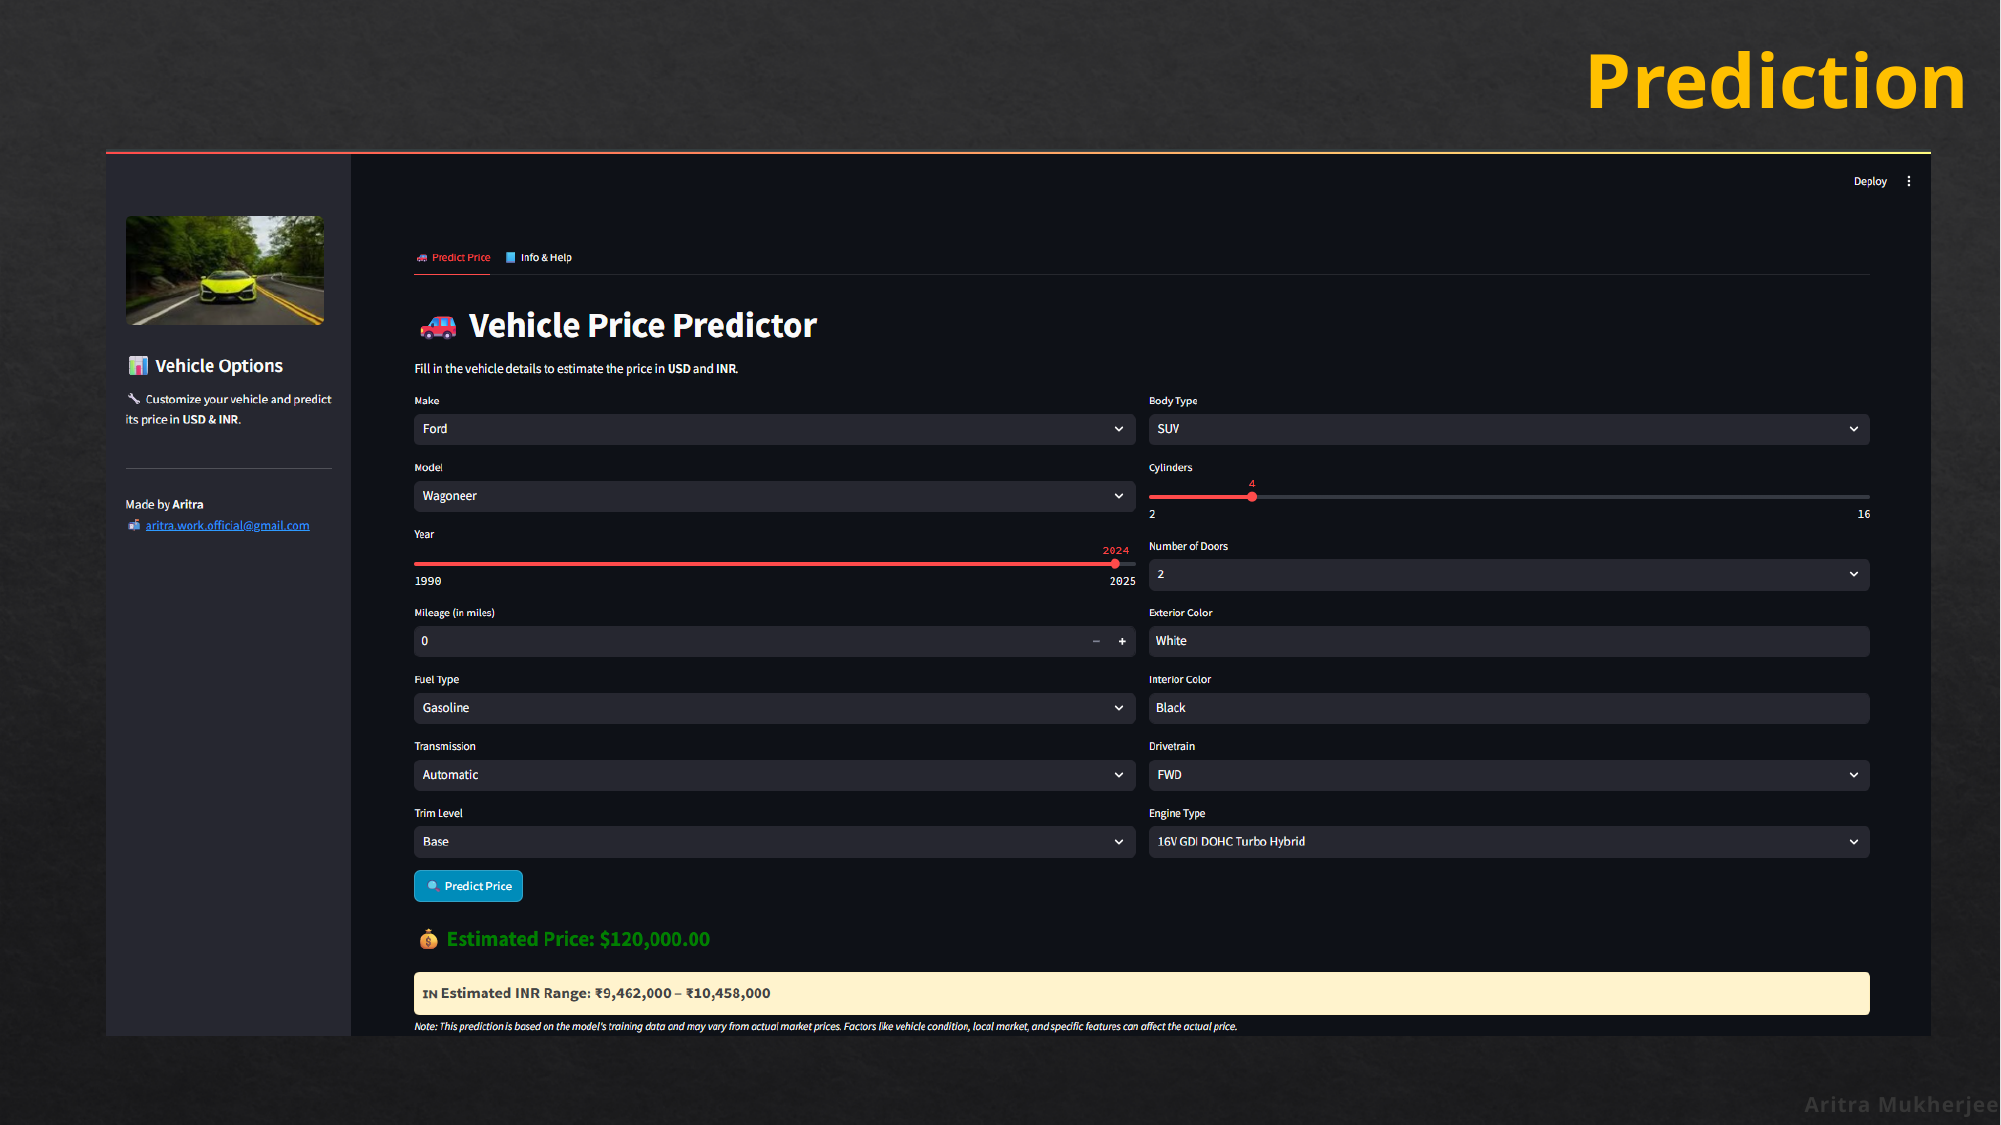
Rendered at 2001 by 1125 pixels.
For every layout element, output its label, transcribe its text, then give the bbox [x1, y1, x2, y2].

picture [106, 148, 1931, 1036]
text_box Prediction [1570, 0, 1986, 132]
text_box Aritra Mukherjee [1789, 1084, 2000, 1125]
